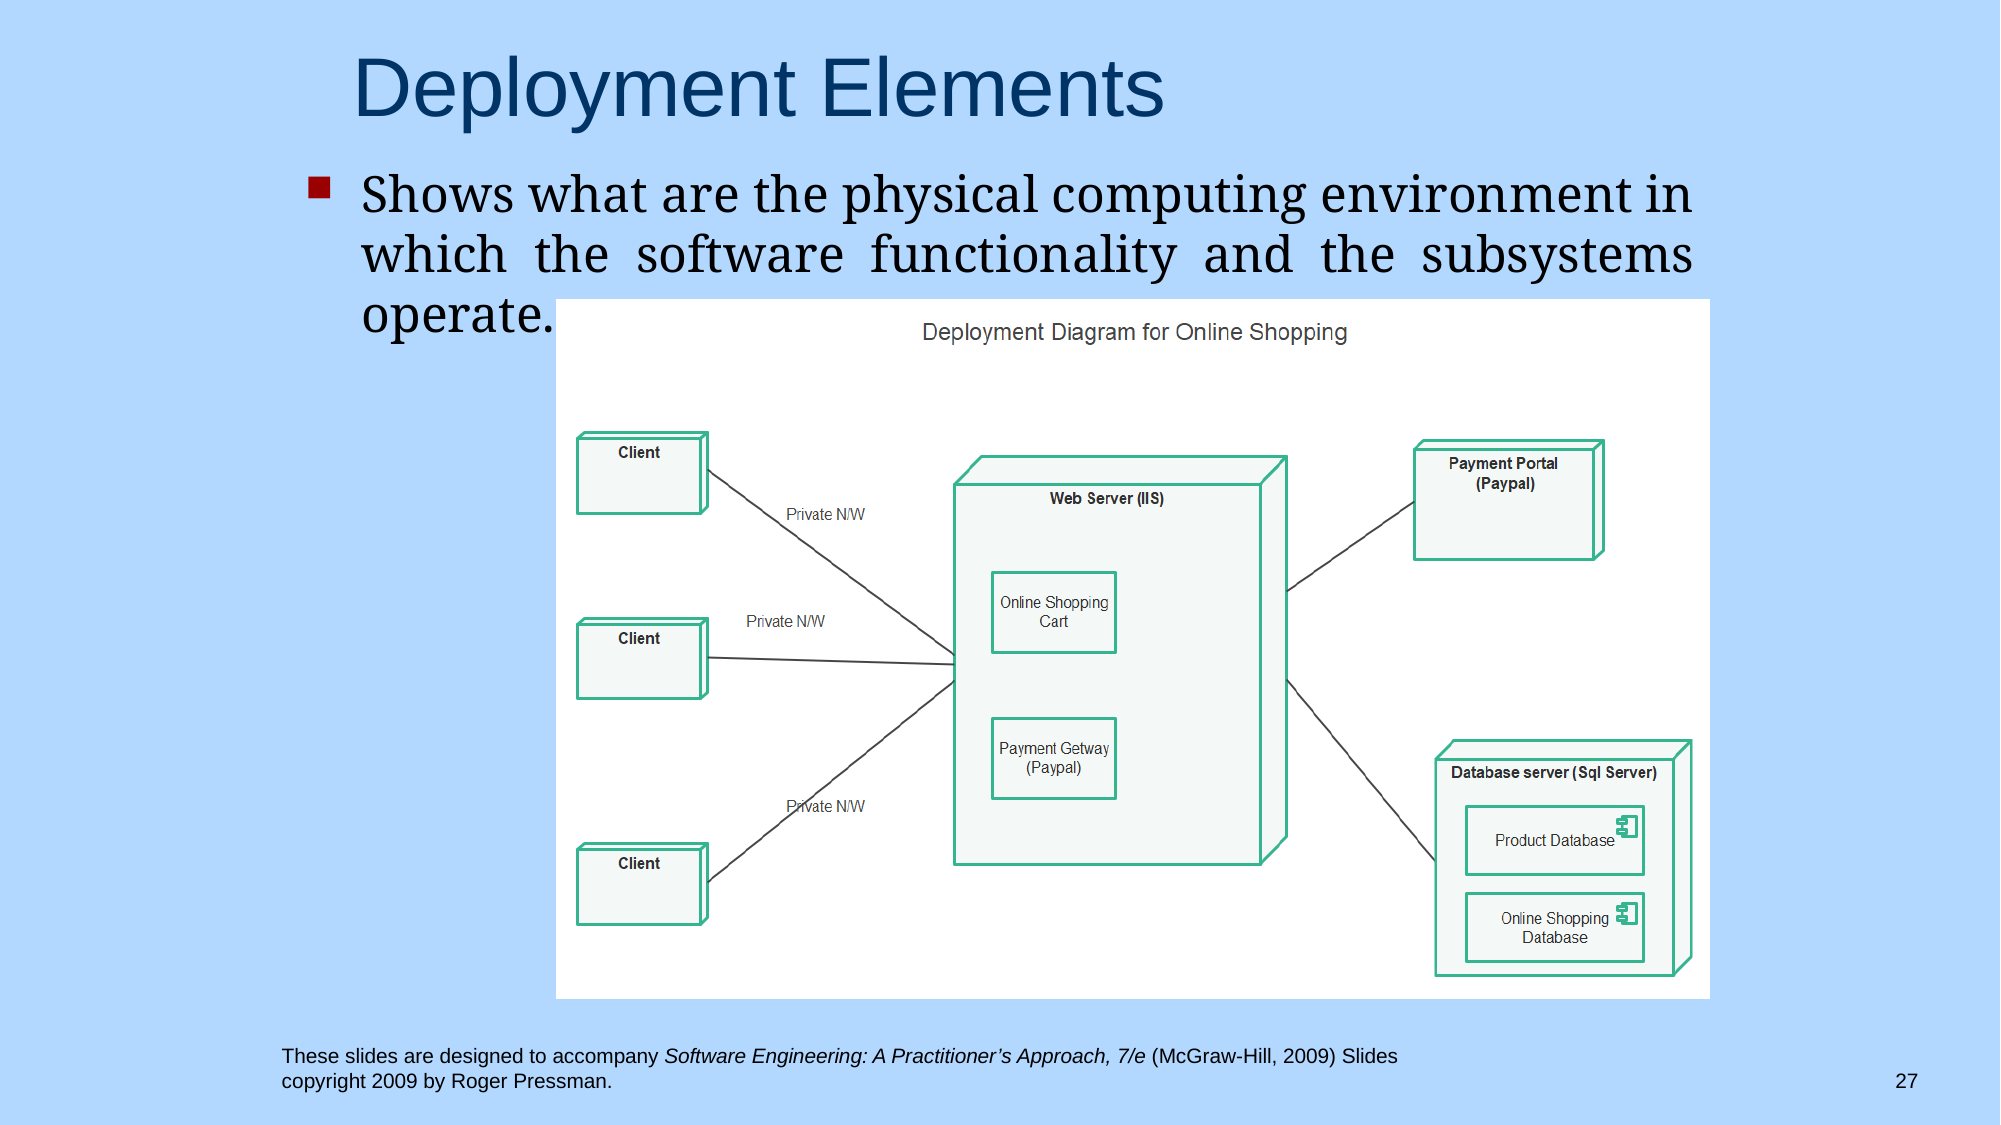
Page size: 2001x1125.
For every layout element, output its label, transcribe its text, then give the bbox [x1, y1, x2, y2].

slide_number 27 [1650, 1025, 1934, 1100]
picture [556, 299, 1710, 999]
text_box Shows what are the physical computing environment in which the software functionality and the subsystems operate. [290, 155, 1710, 450]
title Deployment Elements [337, 27, 1372, 141]
footer These slides are designed to accompany Software Engineering: A Practitioner’s Approach, 7/e (McGraw-Hill, 2009) Slides copyright 2009 by Roger Pressman. [266, 1025, 1467, 1100]
